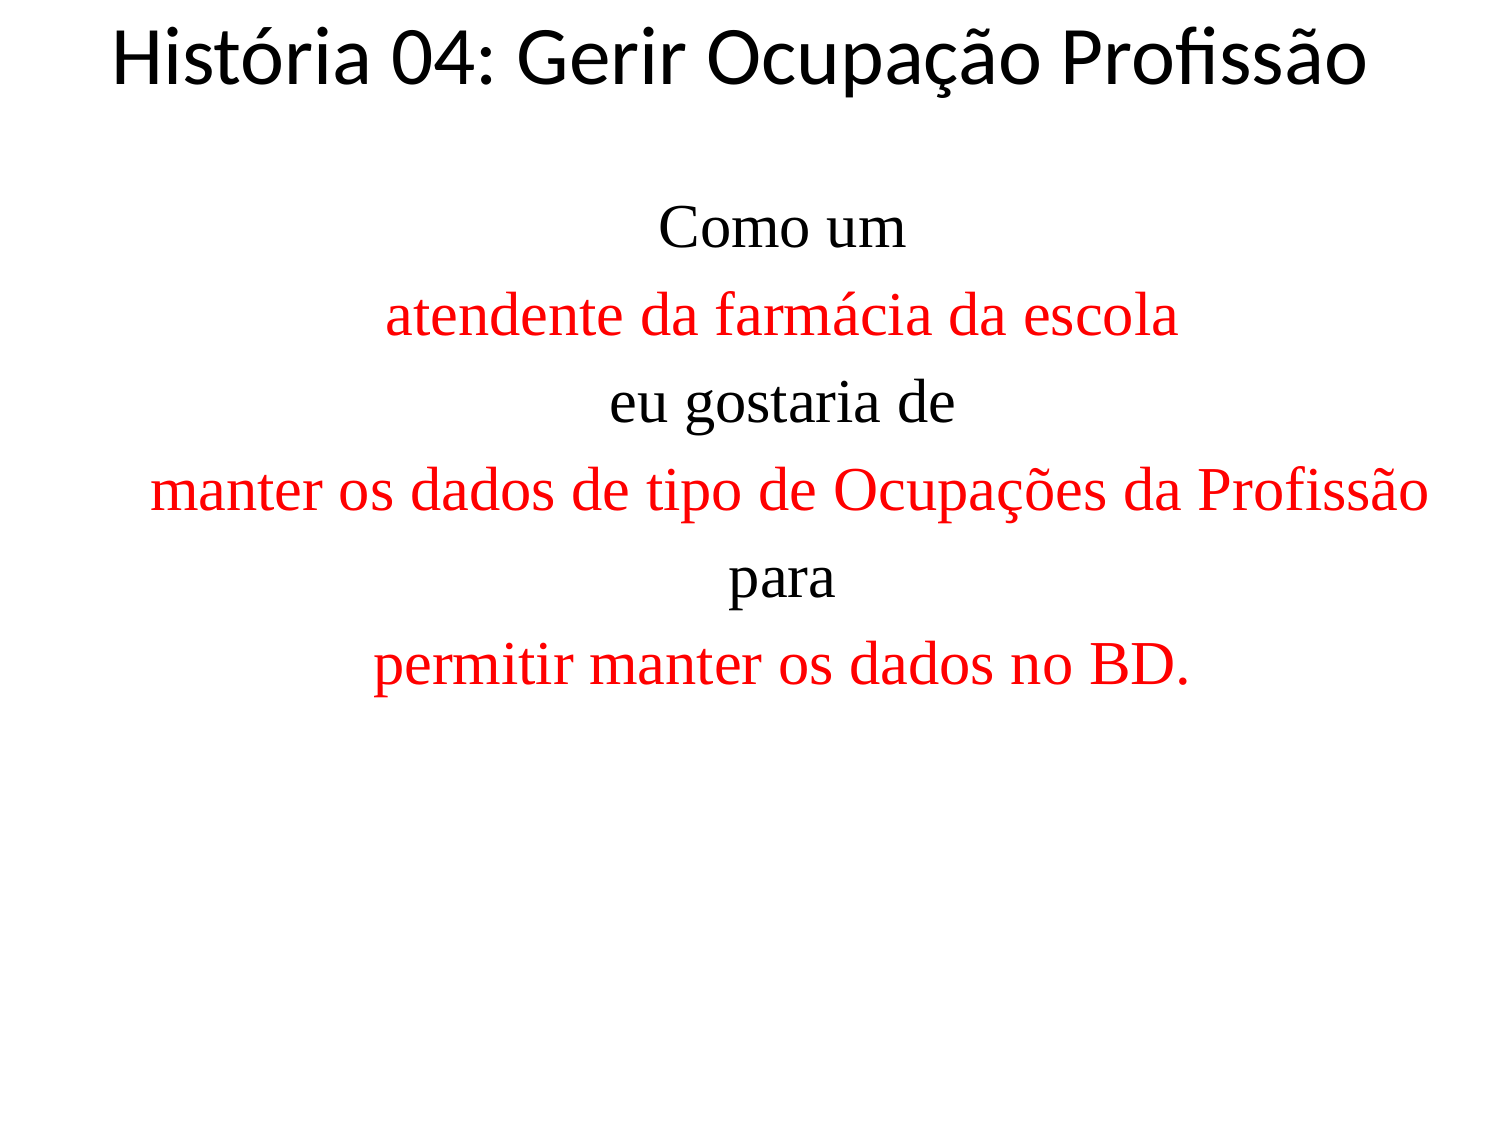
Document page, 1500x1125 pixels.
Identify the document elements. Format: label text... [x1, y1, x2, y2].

title História 04: Gerir Ocupação Profissão [0, 0, 1500, 90]
list Como um atendente da farmácia da escola eu gostaria de manter os dados de tipo de Ocupações da Profissão para permitir manter os dados no BD. [0, 90, 1500, 1125]
